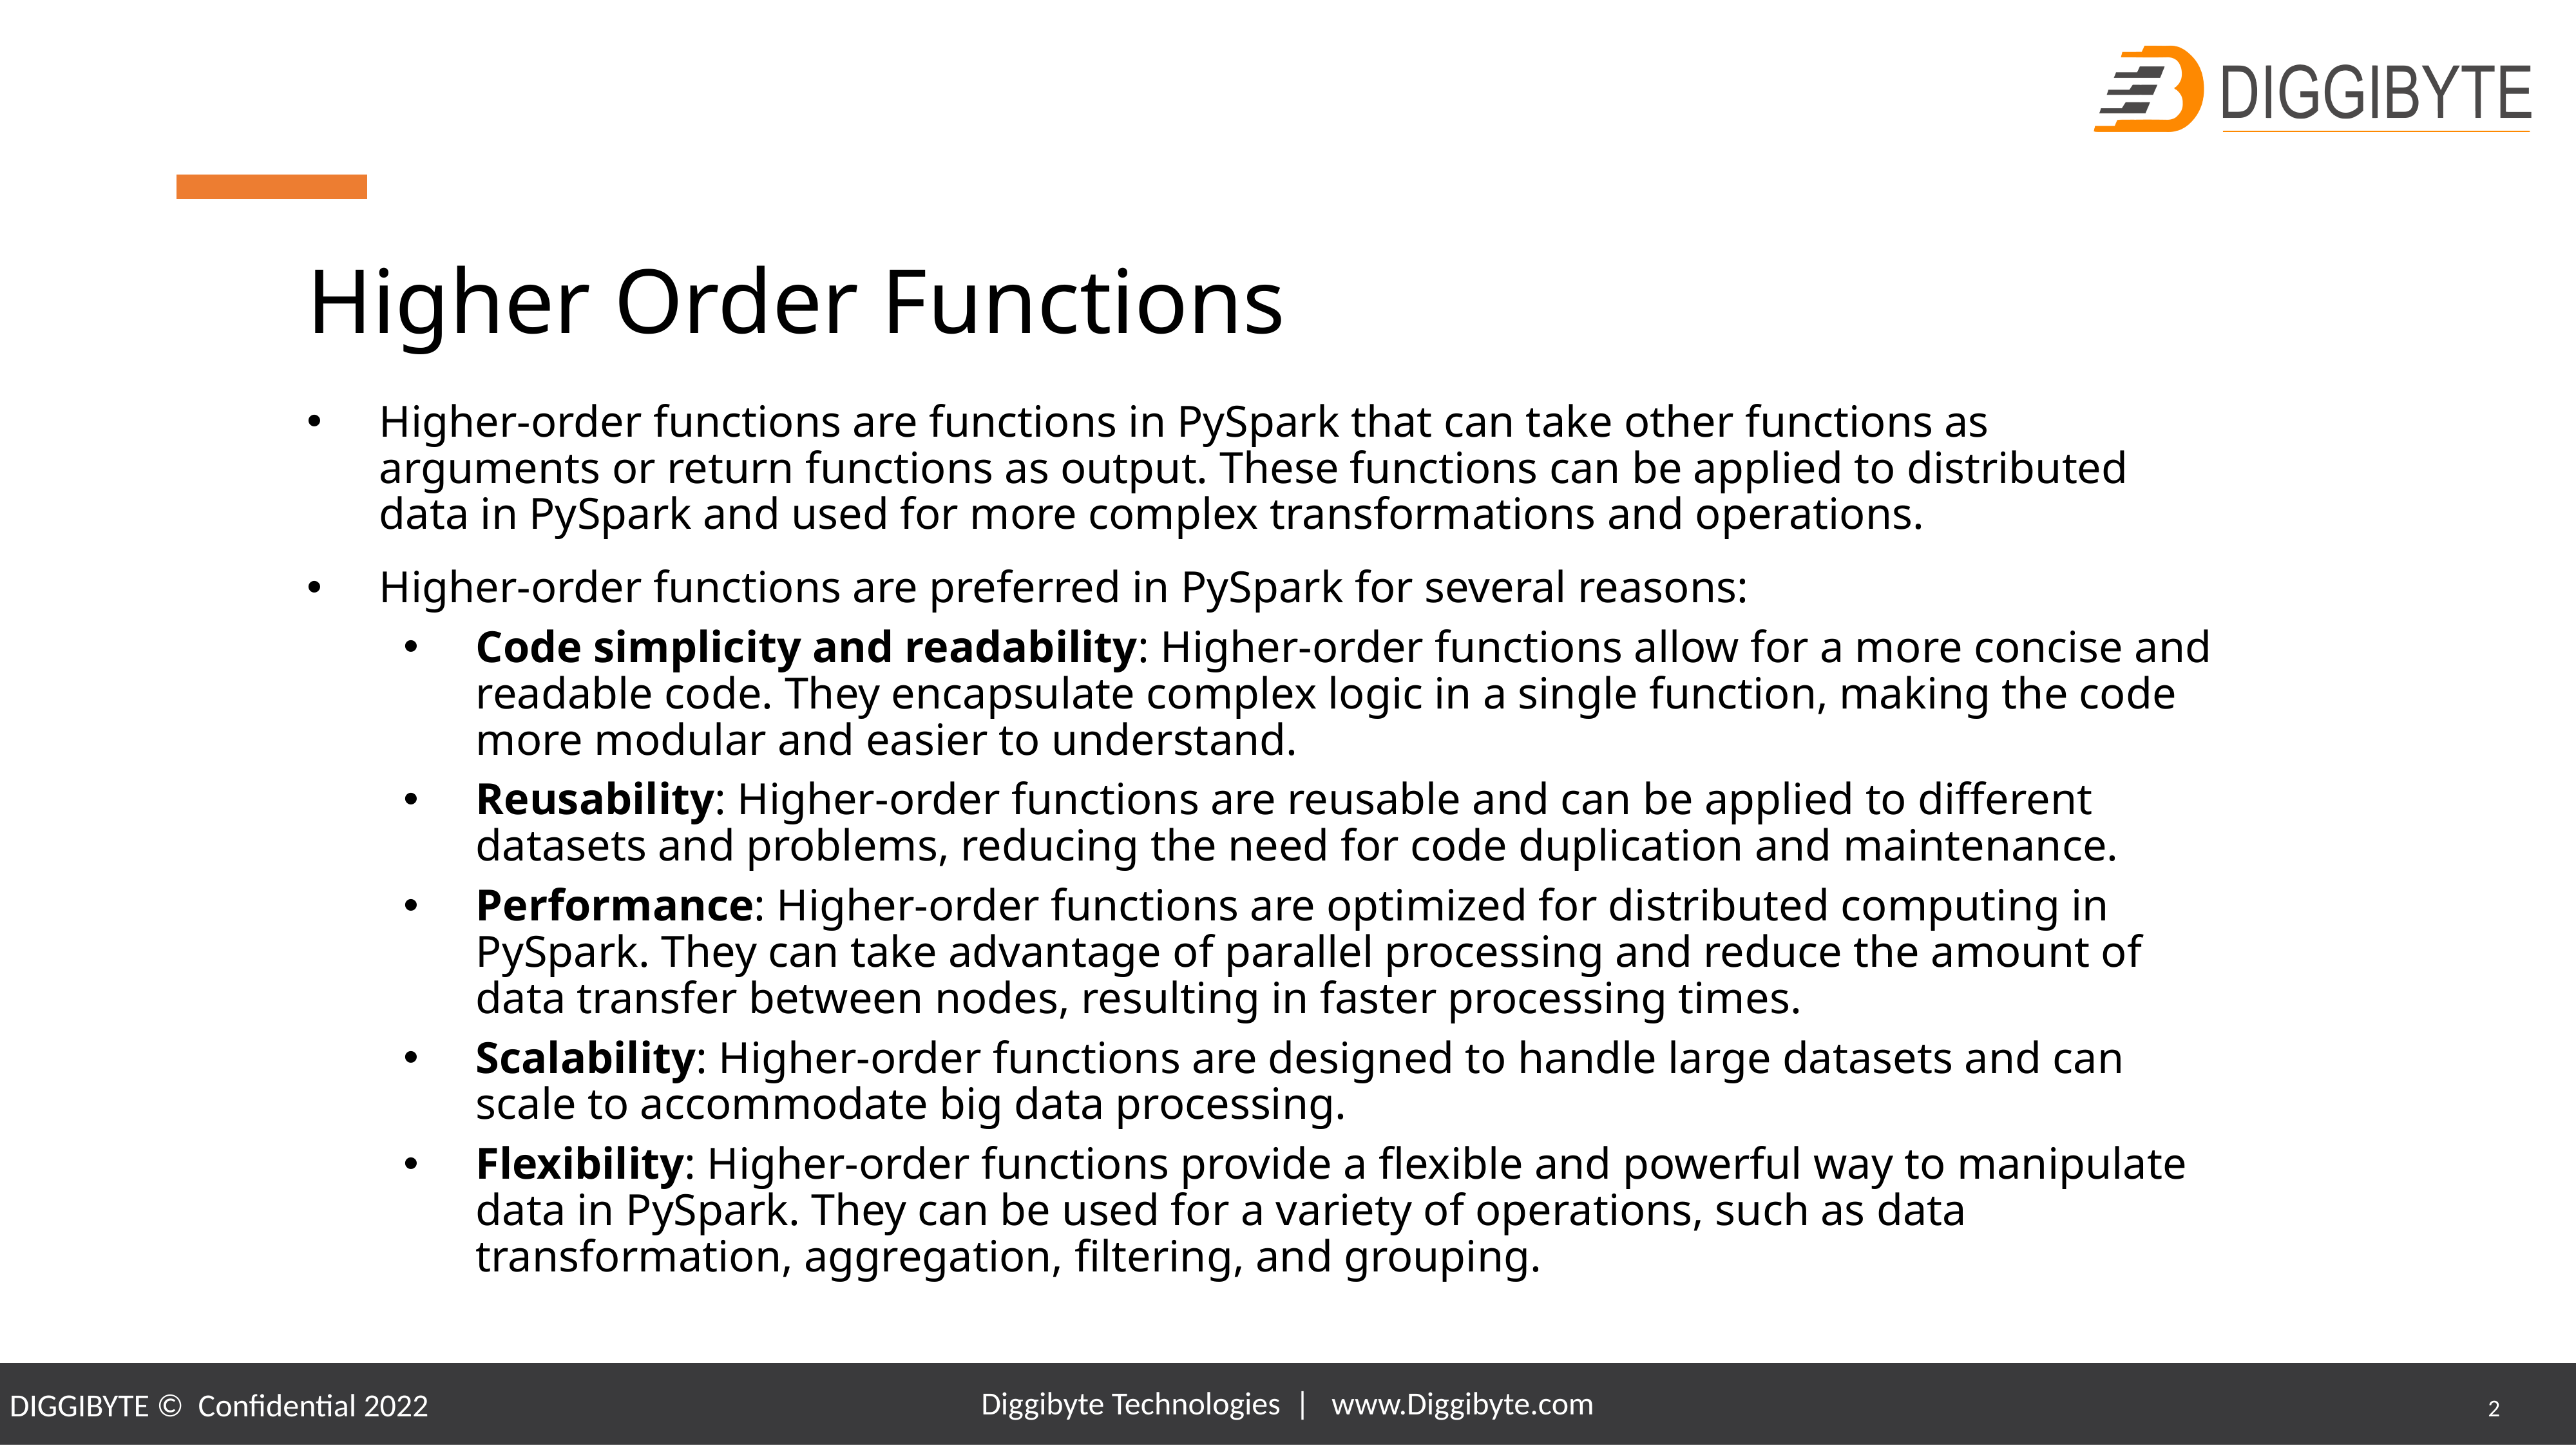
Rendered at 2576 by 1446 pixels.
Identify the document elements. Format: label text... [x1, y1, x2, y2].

title Higher Order Functions [297, 198, 2229, 358]
footer Diggibyte Technologies | www.Diggibyte.com [853, 1363, 1723, 1440]
subtitle Higher-order functions are functions in PySpark that can take other functions as arguments or return functions as output. These functions can be applied to distributed data in PySpark and used for more complex transformations and operations. Higher-order functions are preferred in PySpark for several reasons: Code simplicity and readability: Higher-order functions allow for a more concise and readable code. They encapsulate complex logic in a single function, making the code more modular and easier to understand. Reusability: Higher-order functions are reusable and can be applied to different datasets and problems, reducing the need for code duplication and maintenance. Performance: Higher-order functions are optimized for distributed computing in PySpark. They can take advantage of parallel processing and reduce the amount of data transfer between nodes, resulting in faster processing times. Scalability: Higher-order functions are designed to handle large datasets and can scale to accommodate big data processing. Flexibility: Higher-order functions provide a flexible and powerful way to manipulate data in PySpark. They can be used for a variety of operations, such as data transformation, aggregation, filtering, and grouping. [297, 395, 2229, 1284]
picture [2054, 0, 2558, 231]
slide_number 2 [2457, 1369, 2531, 1446]
